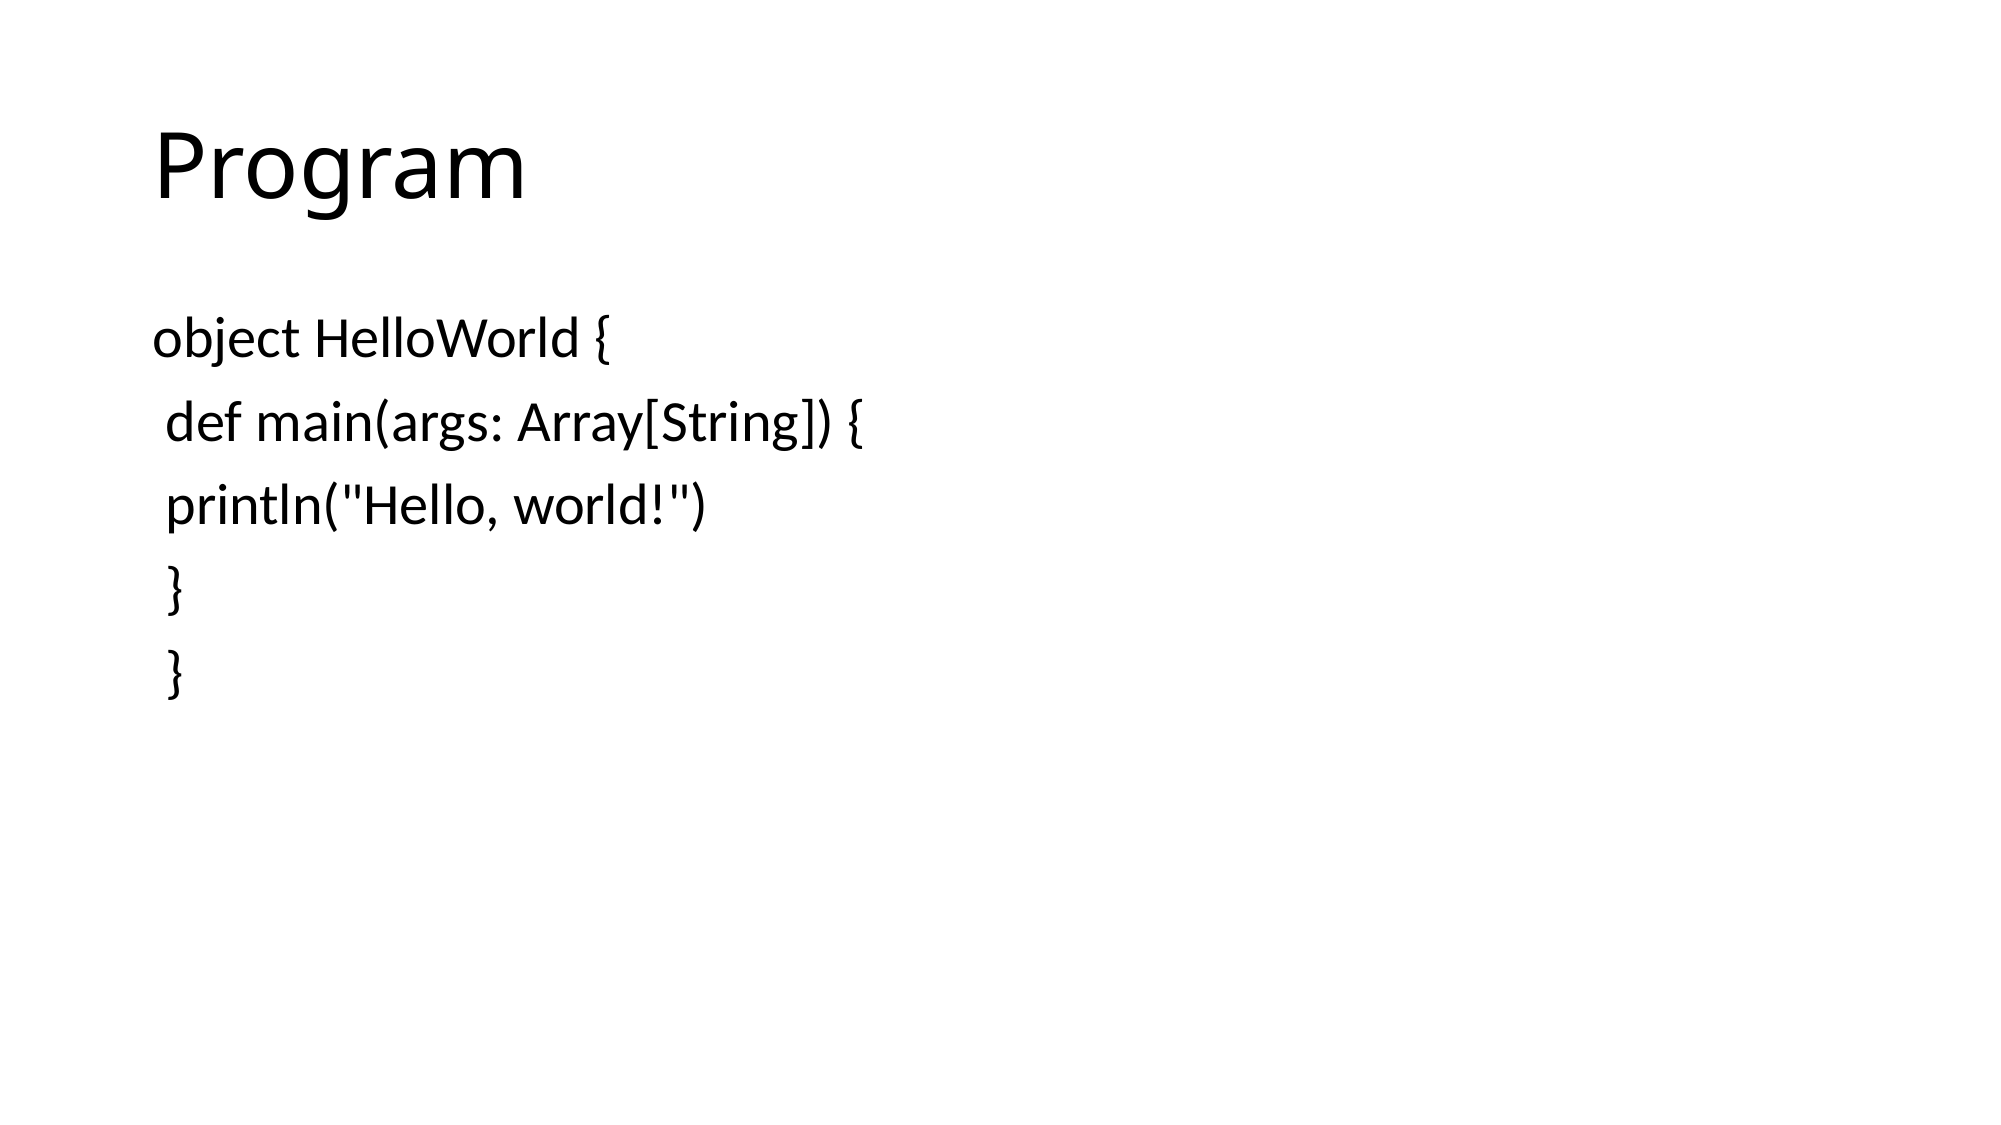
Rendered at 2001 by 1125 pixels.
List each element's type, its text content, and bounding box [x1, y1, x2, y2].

title Program [137, 59, 1863, 278]
list object HelloWorld { def main(args: Array[String]) { println("Hello, world!") } } [137, 299, 1863, 1014]
